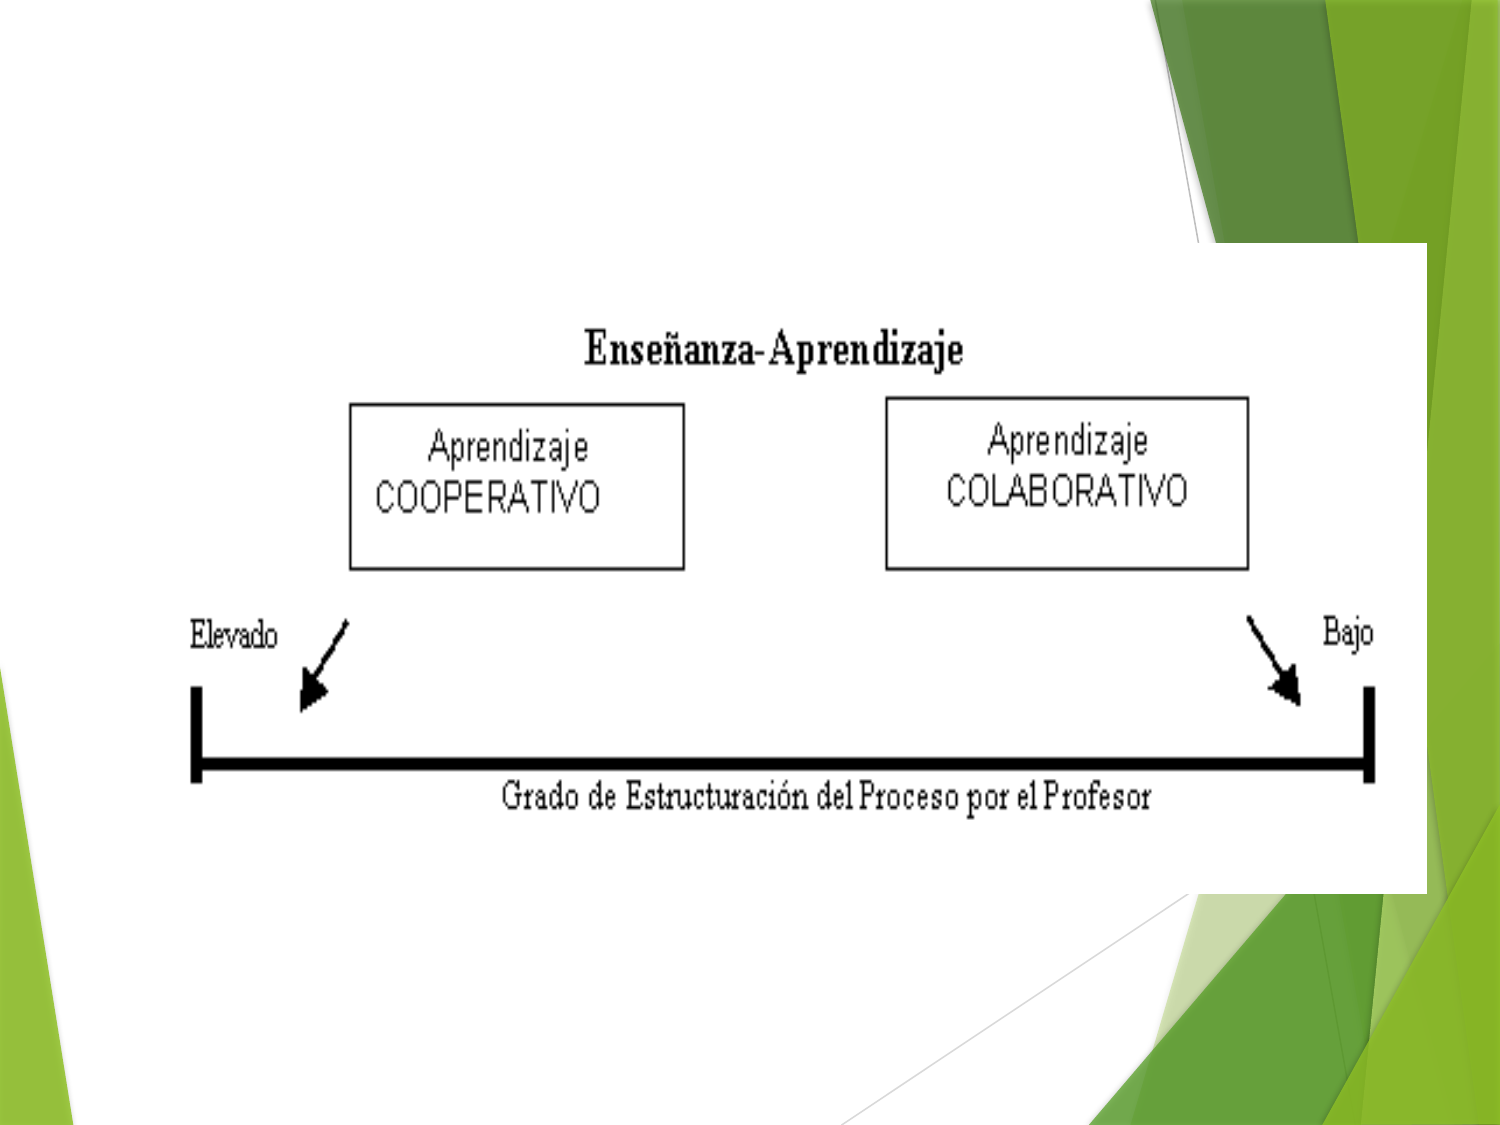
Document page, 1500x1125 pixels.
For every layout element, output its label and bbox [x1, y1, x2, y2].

picture [147, 242, 1428, 894]
